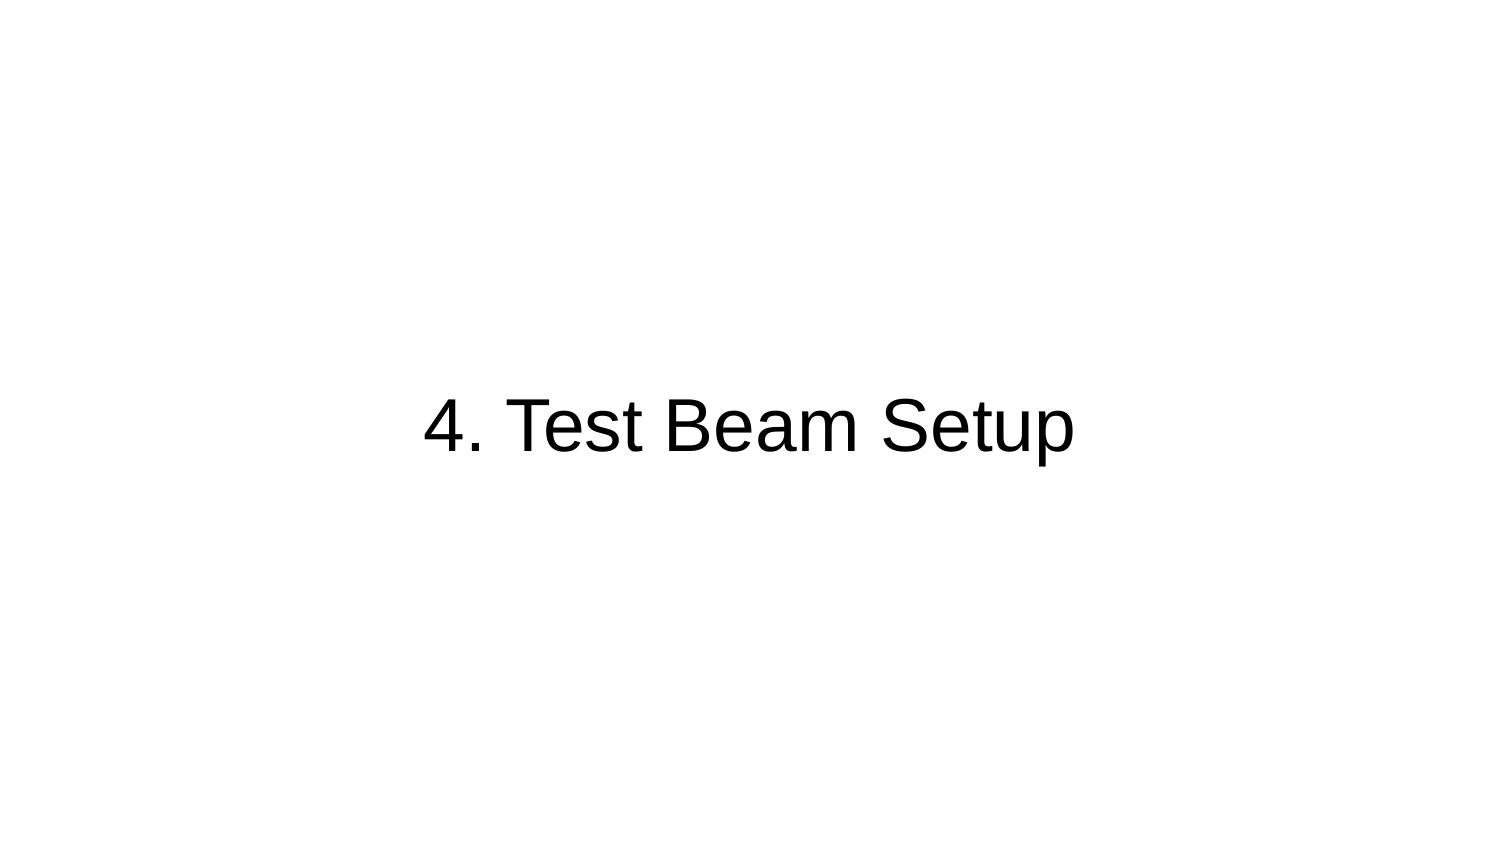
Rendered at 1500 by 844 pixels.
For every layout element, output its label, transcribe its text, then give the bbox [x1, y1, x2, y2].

title 4. Test Beam Setup [51, 352, 1449, 491]
